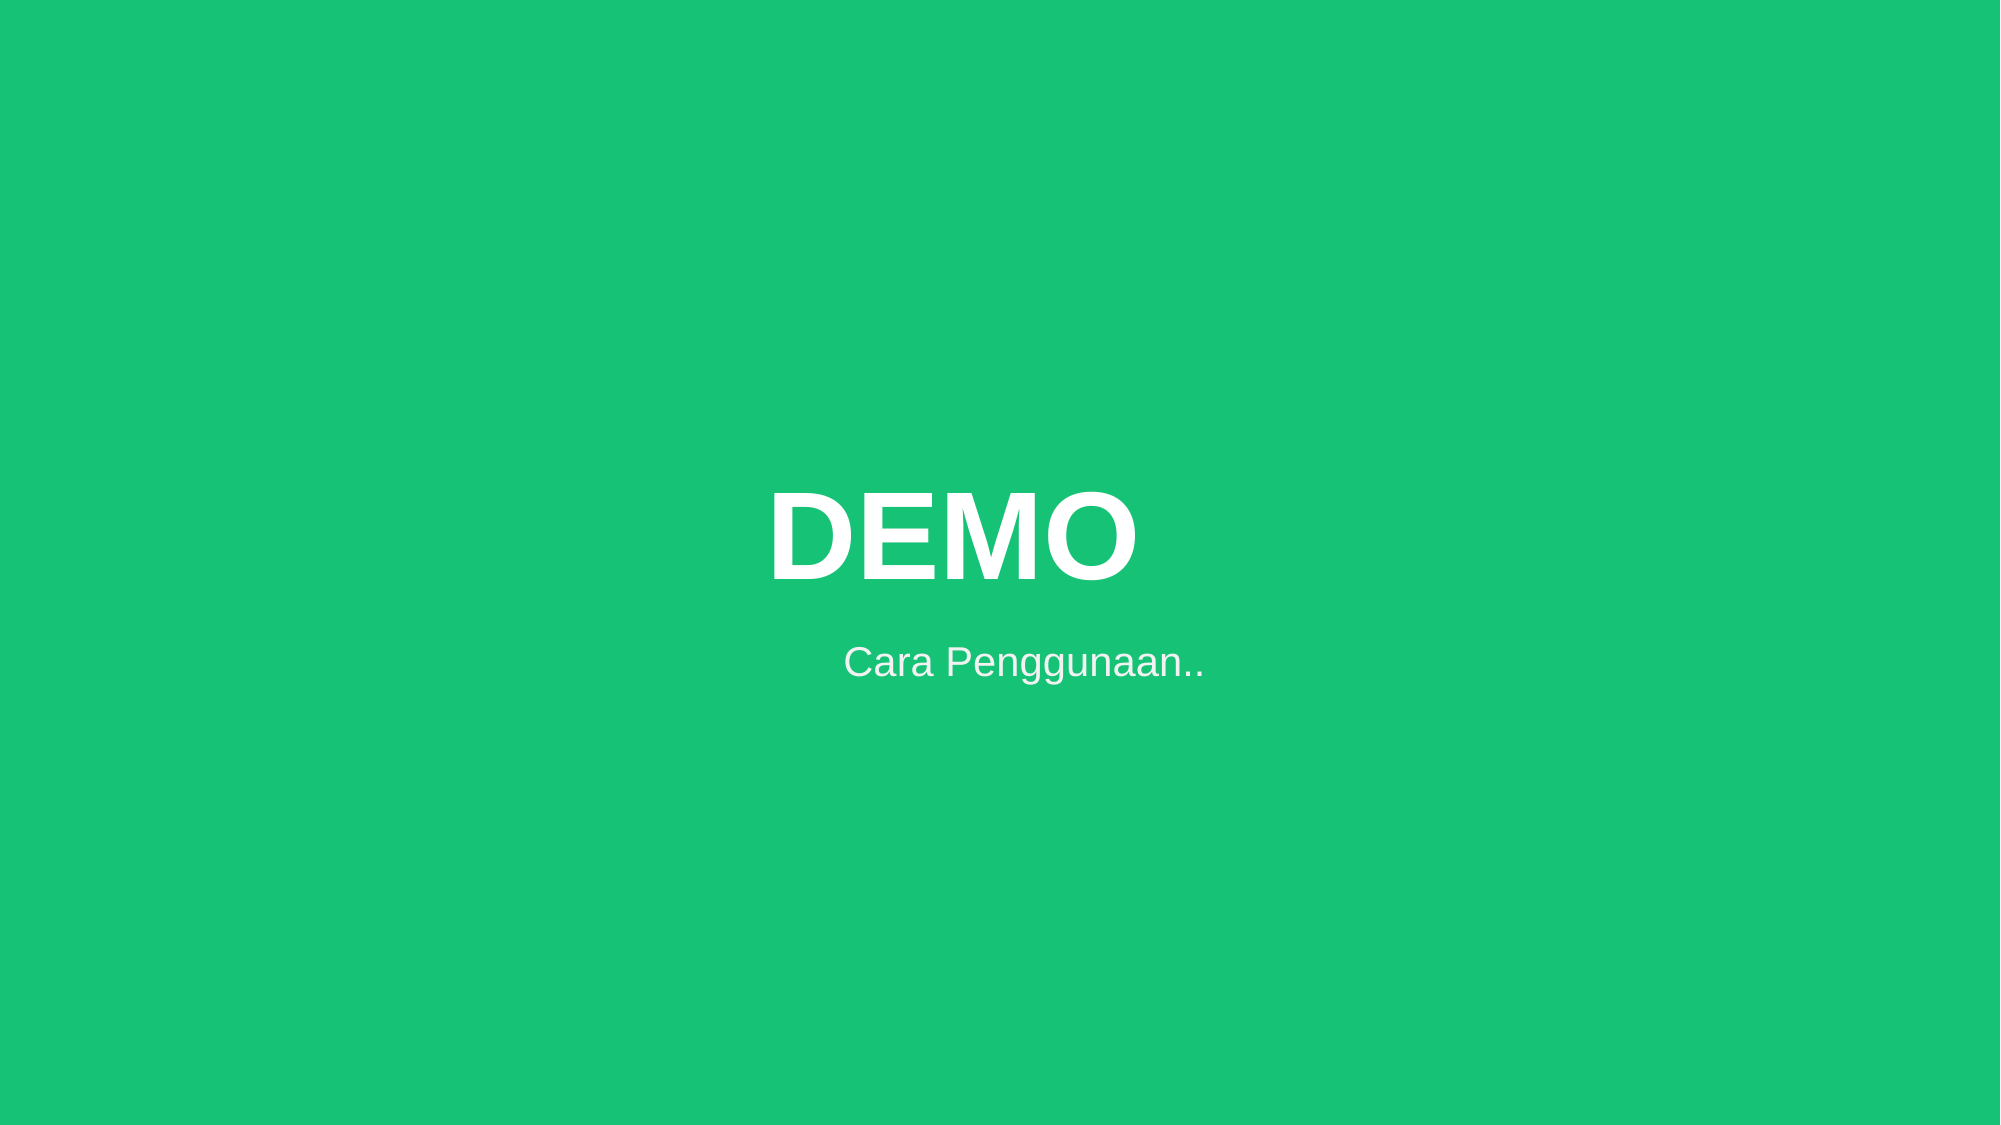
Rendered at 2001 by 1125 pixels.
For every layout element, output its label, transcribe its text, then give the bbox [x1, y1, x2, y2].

text_box Cara Penggunaan.. [807, 627, 1242, 693]
text_box DEMO [751, 447, 1303, 612]
